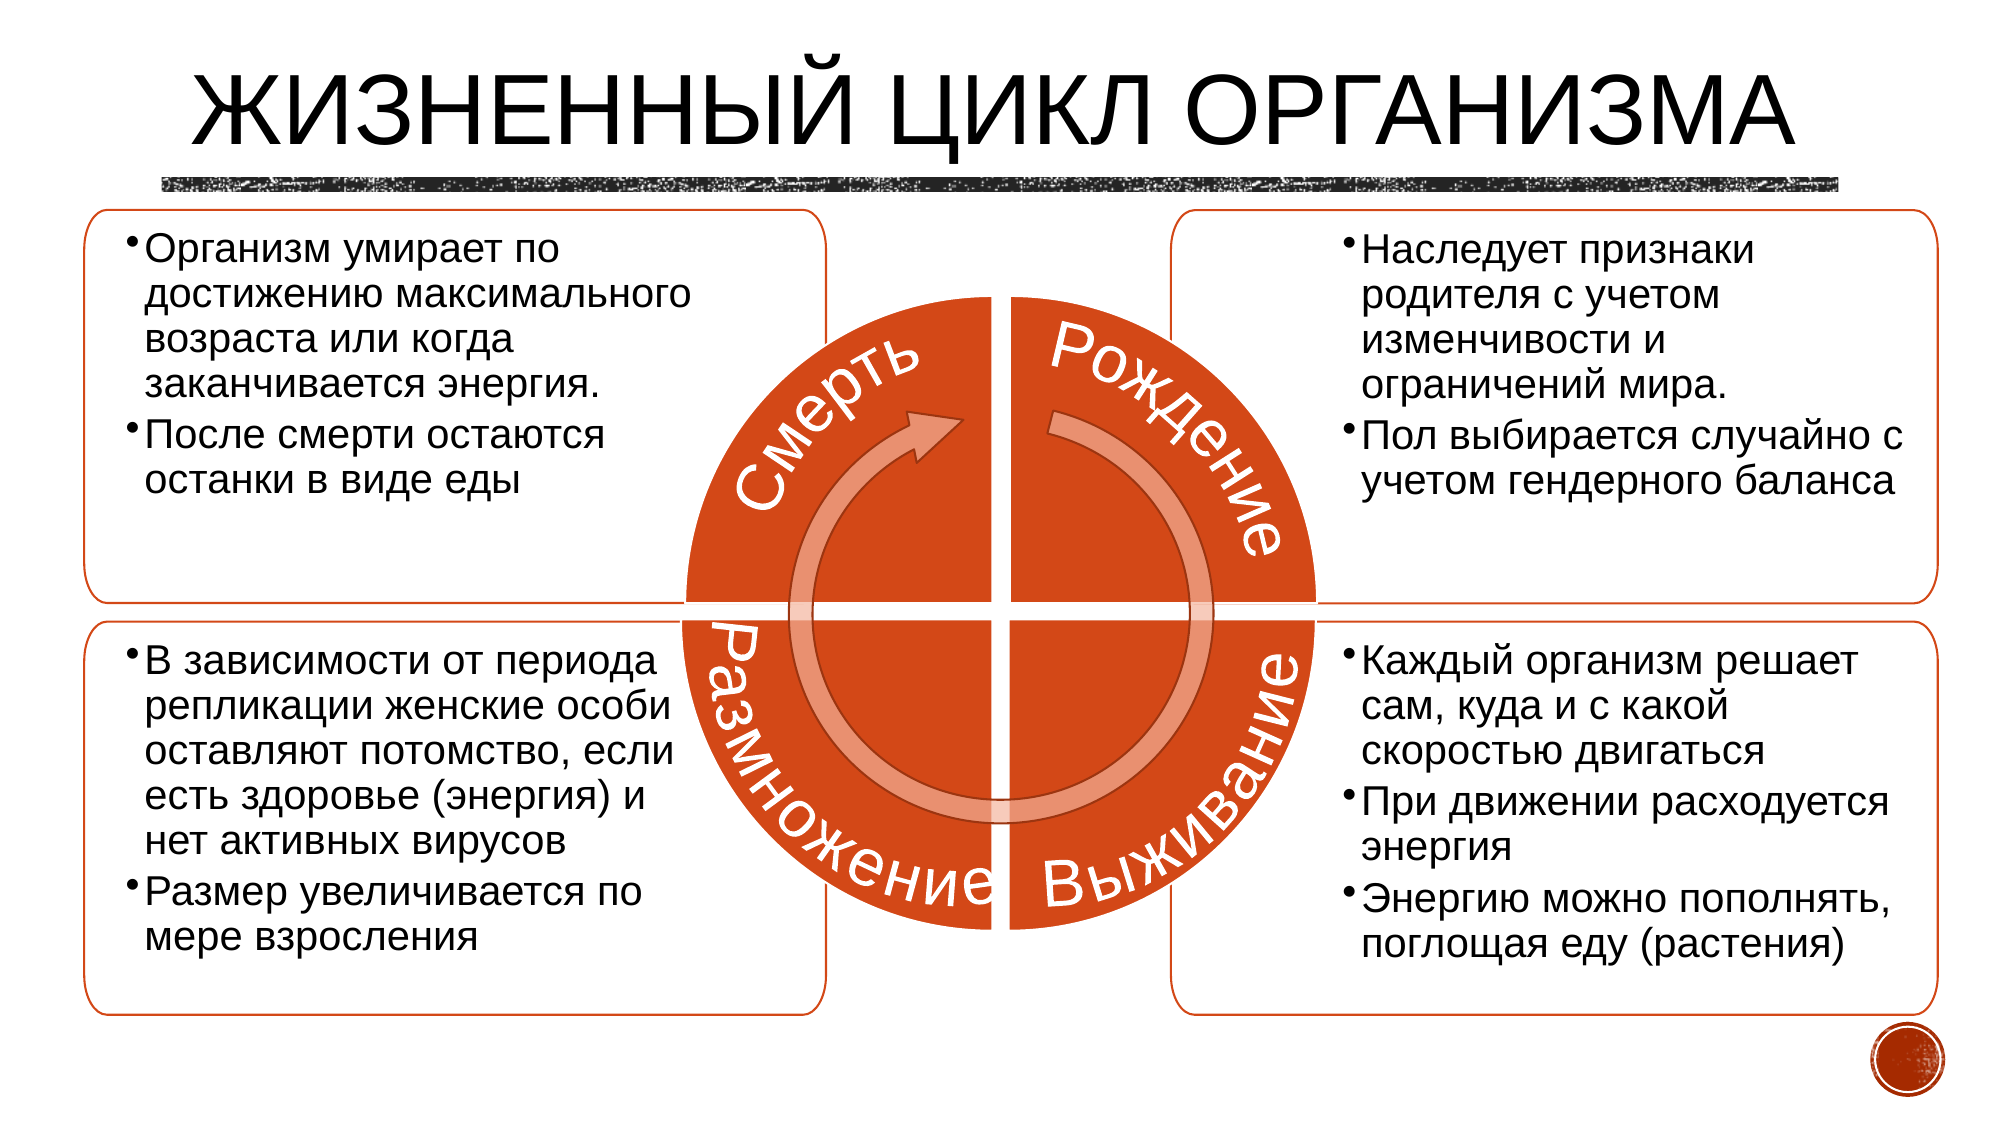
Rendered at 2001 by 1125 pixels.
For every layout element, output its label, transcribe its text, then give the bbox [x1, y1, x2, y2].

title Жизненный цикл организма [175, 50, 1826, 175]
text_box В зависимости от периода репликации женские особи оставляют потомство, если есть здоровье (энергия) и нет активных вирусов Размер увеличивается по мере взросления [83, 620, 828, 1016]
text_box Организм умирает по достижению максимального возраста или когда заканчивается энергия. После смерти остаются останки в виде еды [83, 208, 805, 605]
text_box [683, 212, 1937, 929]
text_box Каждый организм решает сам, куда и с какой скоростью двигаться При движении расходуется энергия Энергию можно пополнять, поглощая еду (растения) [1169, 931, 1939, 1016]
